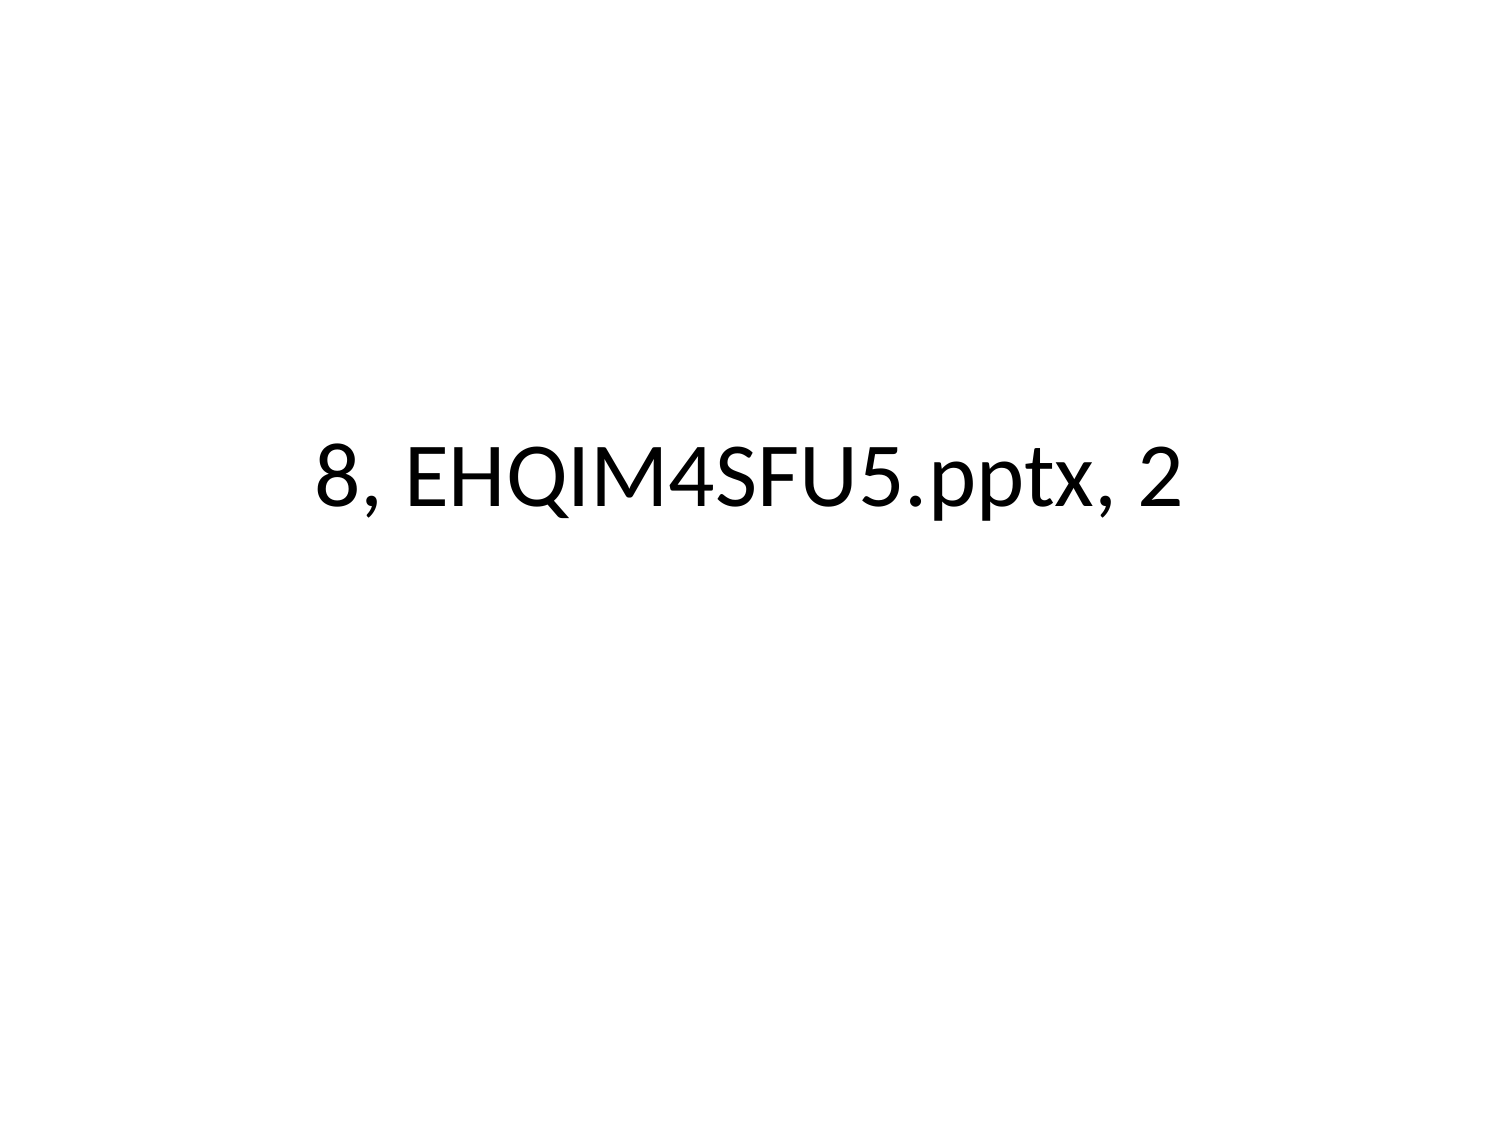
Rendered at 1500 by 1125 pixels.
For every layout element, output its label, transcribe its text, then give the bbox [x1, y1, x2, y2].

title 8, EHQIM4SFU5.pptx, 2 [112, 349, 1388, 591]
